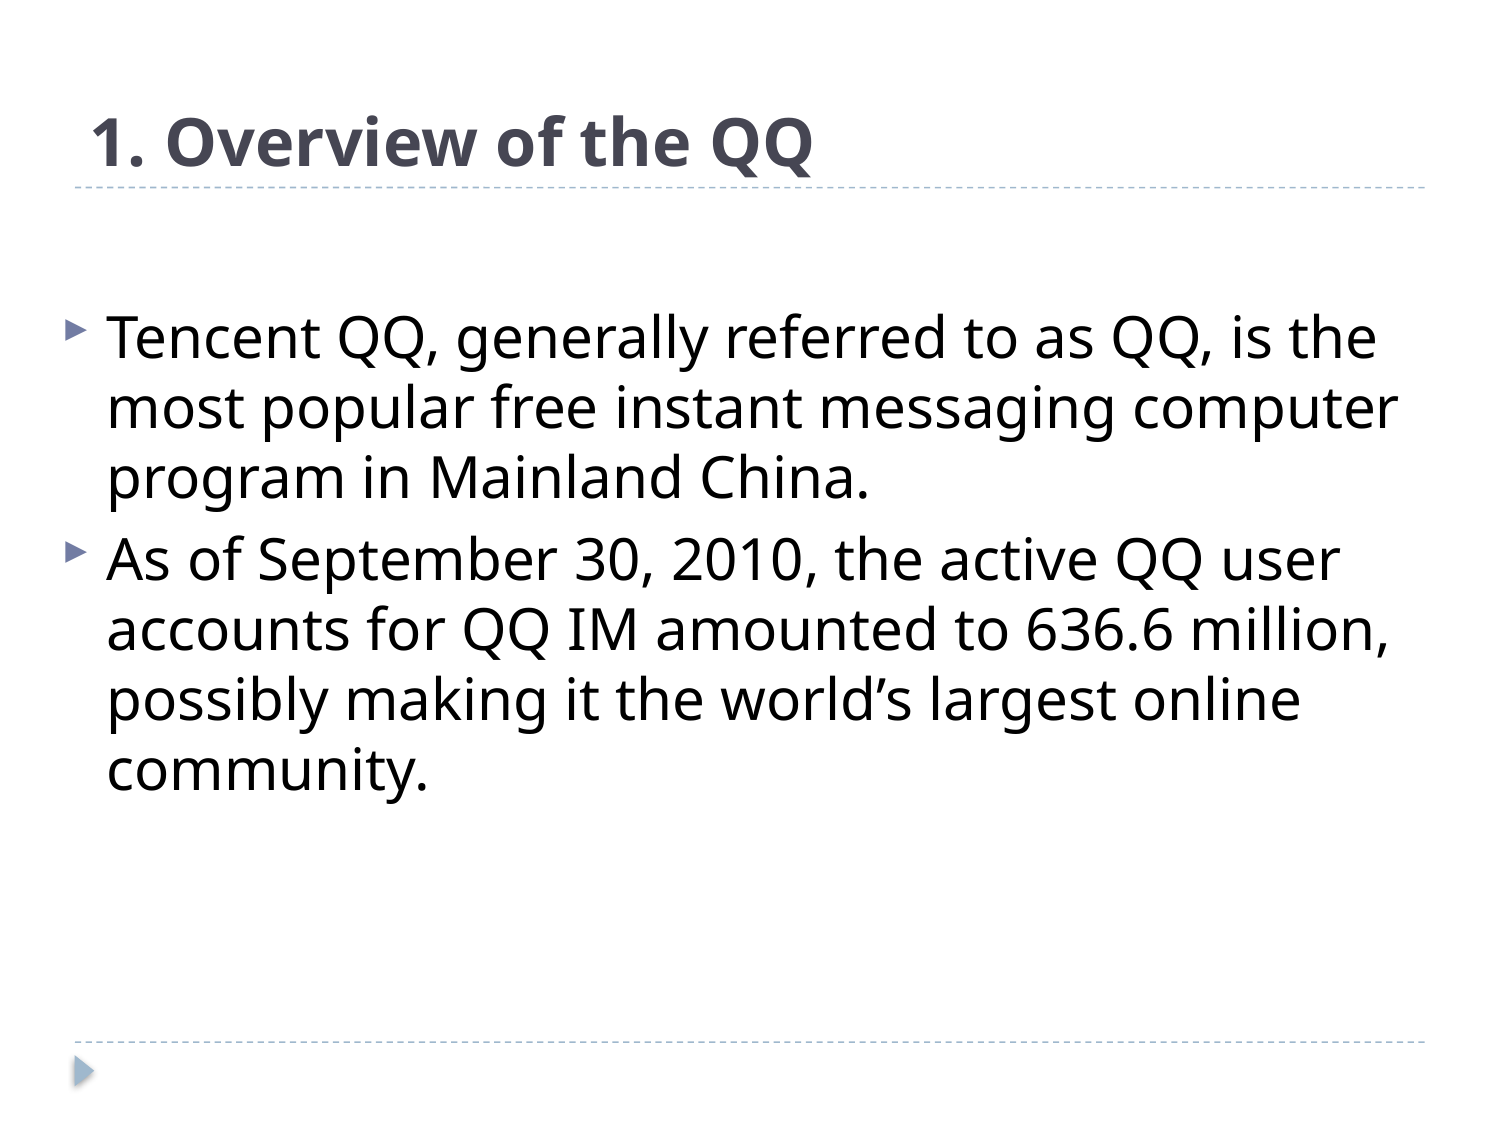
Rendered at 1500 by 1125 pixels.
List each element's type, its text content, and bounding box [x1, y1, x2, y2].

title 1. Overview of the QQ [75, 24, 1425, 188]
list Tencent QQ, generally referred to as QQ, is the most popular free instant messaging computer program in Mainland China. As of September 30, 2010, the active QQ user accounts for QQ IM amounted to 636.6 million, possibly making it the world’s largest online community. [46, 292, 1425, 997]
